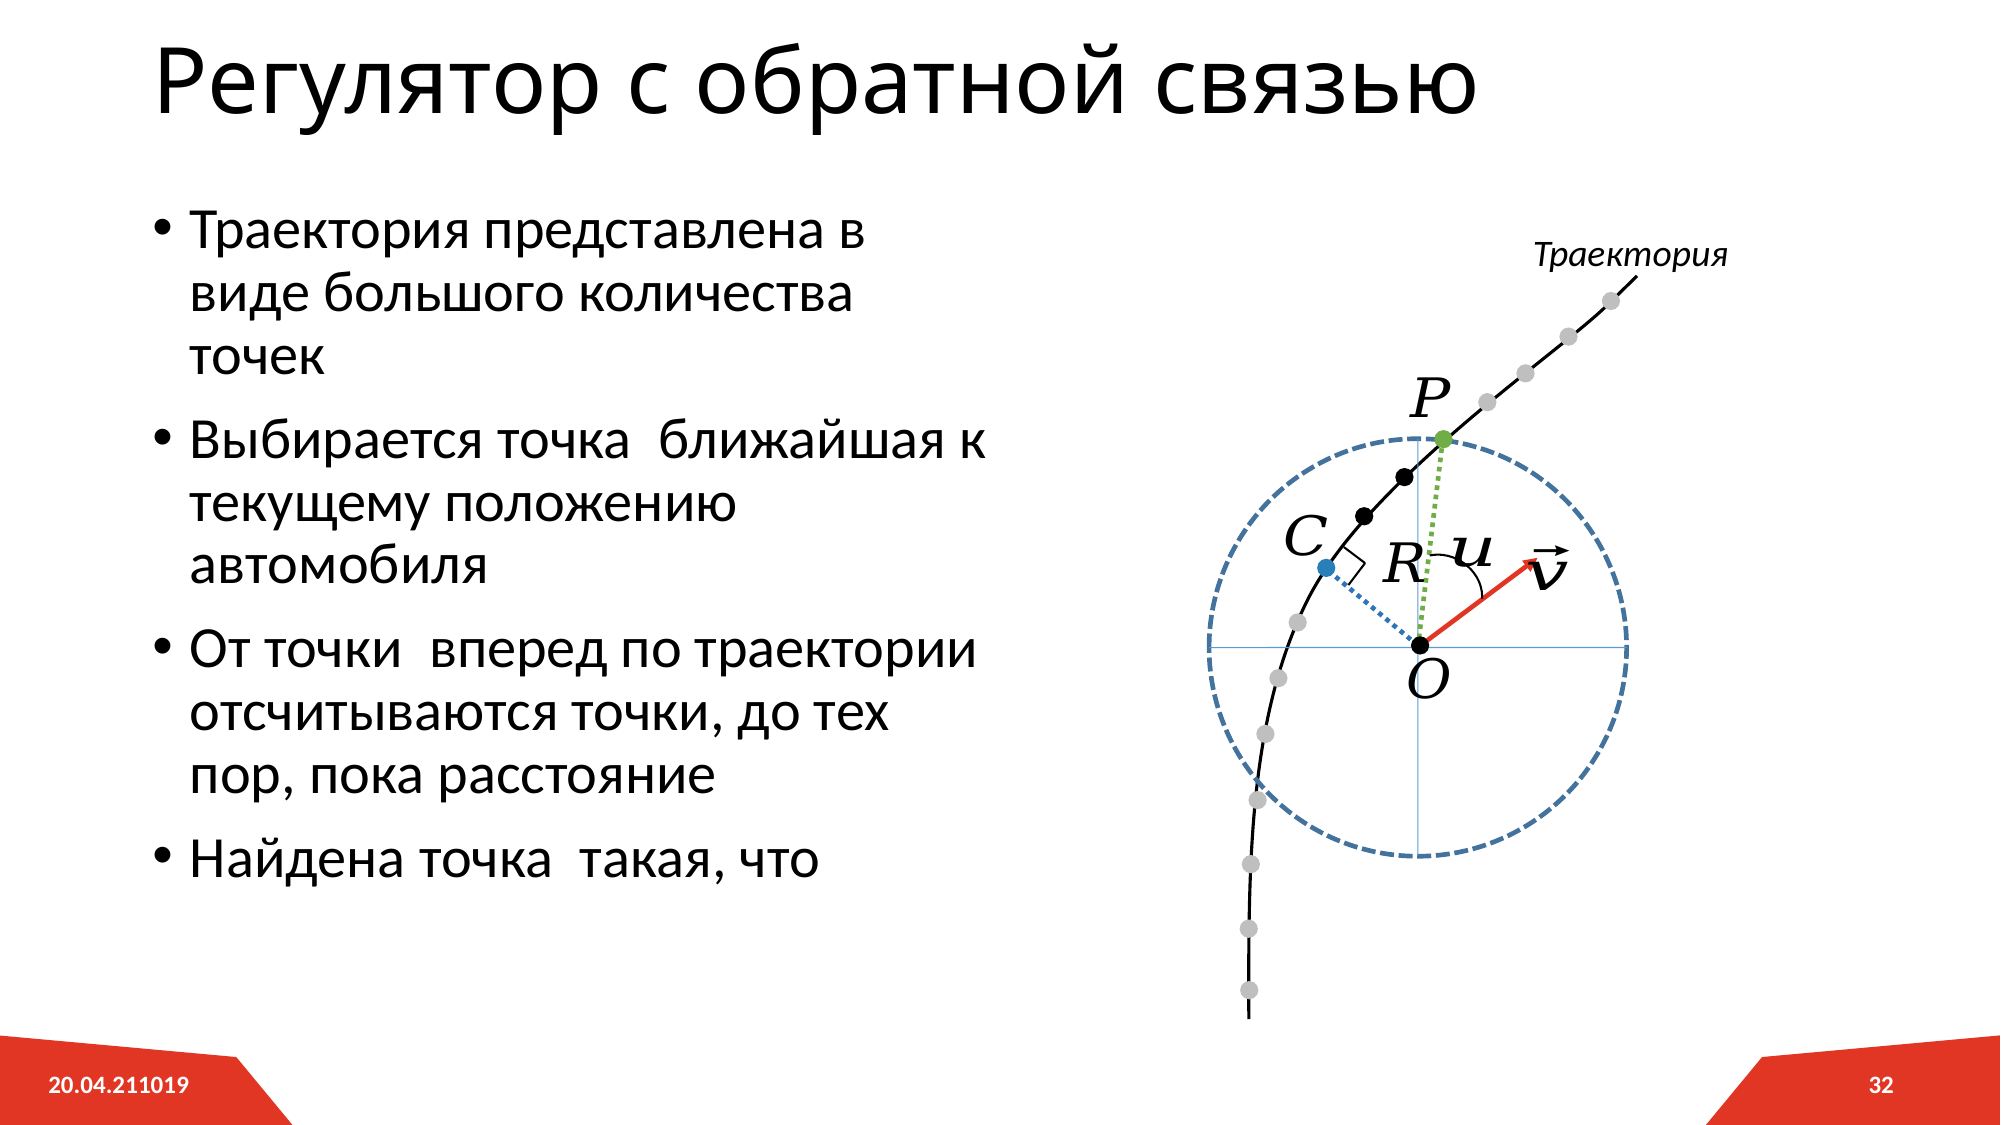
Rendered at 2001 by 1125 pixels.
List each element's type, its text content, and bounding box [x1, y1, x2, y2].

slide_number 32 [1762, 1042, 2000, 1125]
text_box [1394, 466, 1415, 488]
text_box [1419, 440, 1628, 858]
text_box [1433, 428, 1454, 450]
text_box [1255, 783, 1264, 791]
title Регулятор с обратной связью [137, 21, 1863, 148]
text_box [1255, 723, 1276, 745]
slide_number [0, 1042, 238, 1125]
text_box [1332, 574, 1411, 640]
text_box Траектория [1518, 221, 1795, 281]
text_box [1287, 612, 1308, 633]
text_box [1409, 636, 1417, 647]
text_box [1410, 648, 1417, 655]
text_box [1239, 979, 1260, 1001]
text_box [1618, 281, 1634, 295]
text_box [1247, 795, 1338, 1020]
text_box [1418, 648, 1430, 656]
text_box [1238, 918, 1259, 939]
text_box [1443, 557, 1538, 647]
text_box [1332, 552, 1360, 580]
text_box [1240, 853, 1262, 875]
text_box [1558, 326, 1579, 347]
text_box [1268, 667, 1289, 689]
text_box [1247, 789, 1268, 811]
text_box [1600, 290, 1622, 312]
text_box [1452, 308, 1606, 467]
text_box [1417, 438, 1443, 648]
text_box [1515, 363, 1536, 384]
text_box [1477, 391, 1498, 413]
text_box [1353, 506, 1375, 527]
text_box [1208, 437, 1419, 858]
text_box [1316, 557, 1332, 579]
